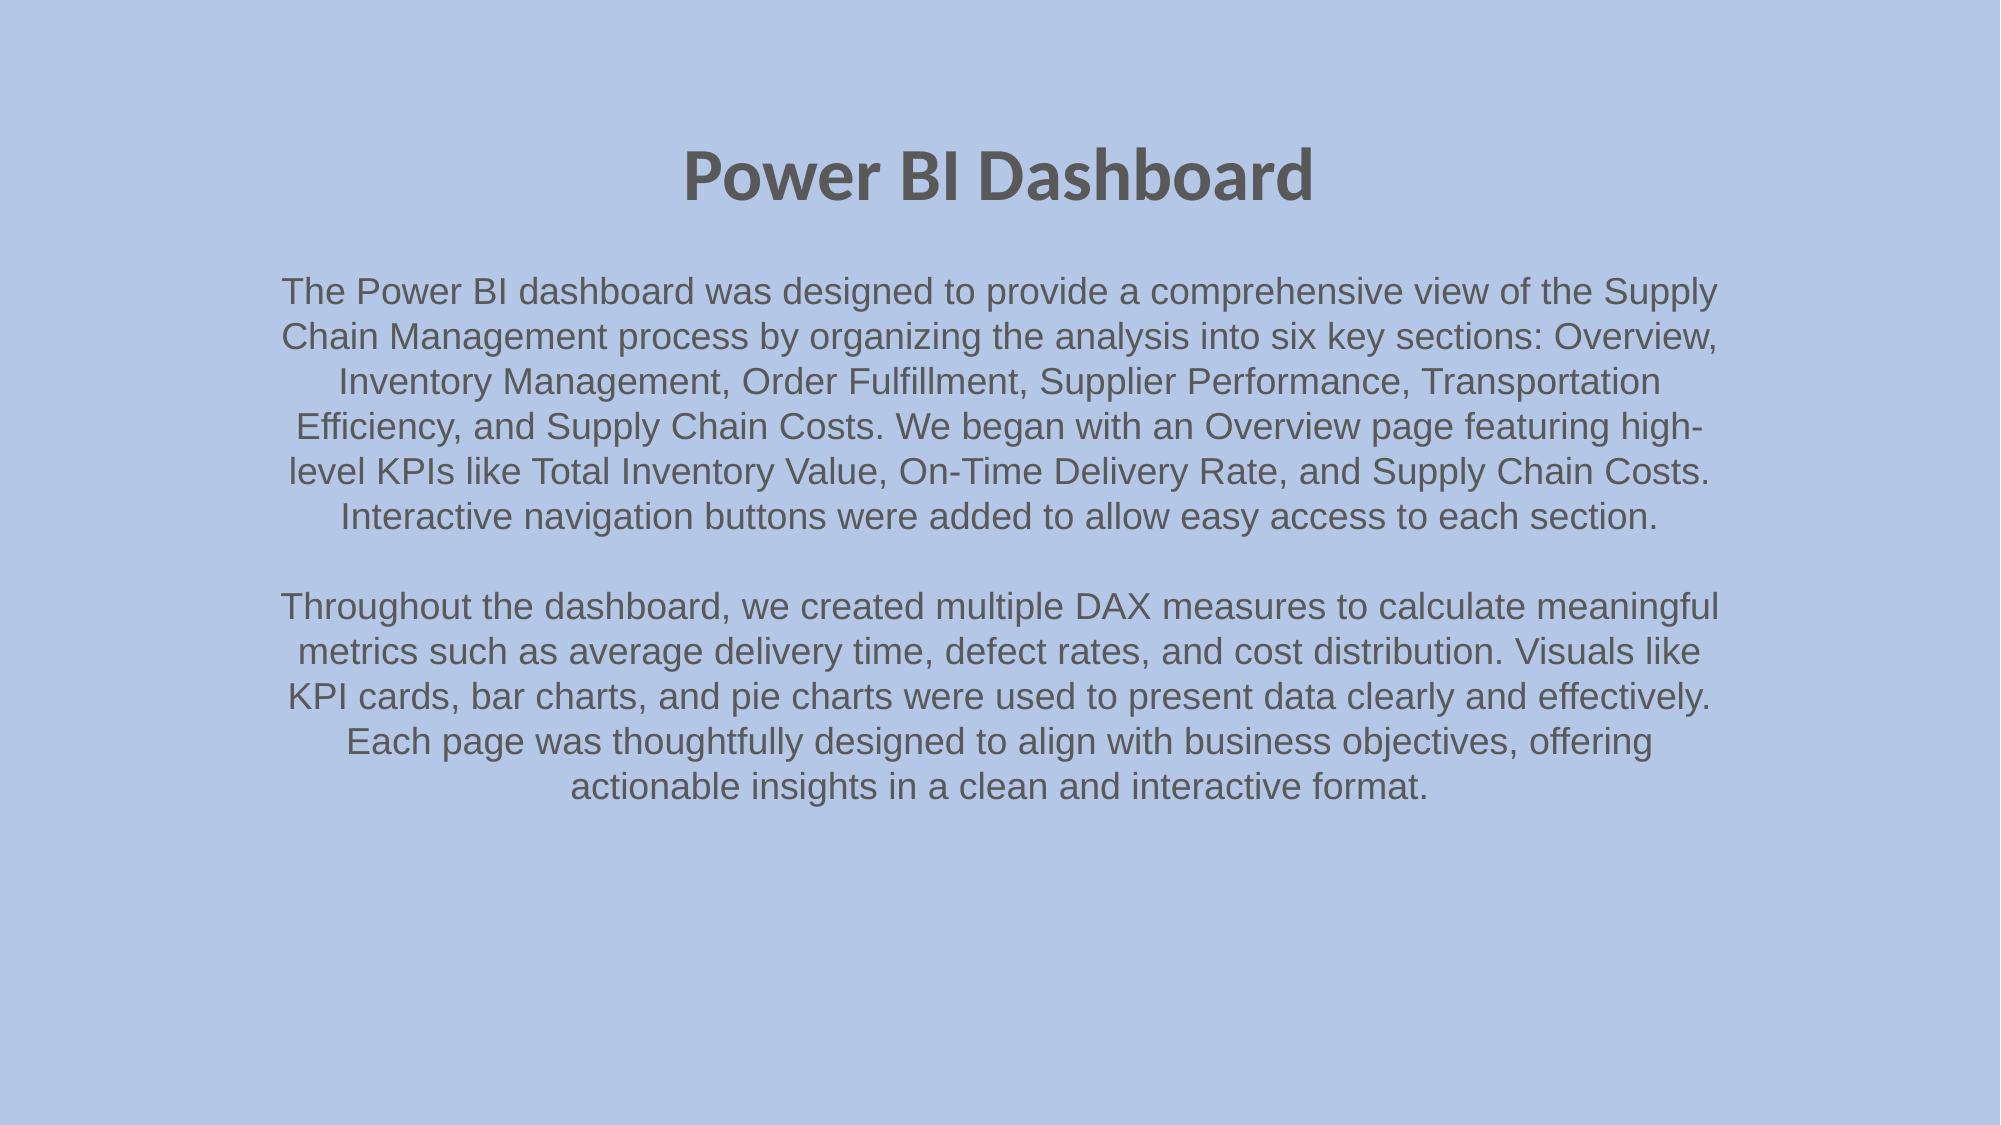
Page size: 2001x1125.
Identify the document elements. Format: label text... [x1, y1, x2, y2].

text_box The Power BI dashboard was designed to provide a comprehensive view of the Supply Chain Management process by organizing the analysis into six key sections: Overview, Inventory Management, Order Fulfillment, Supplier Performance, Transportation Efficiency, and Supply Chain Costs. We began with an Overview page featuring high-level KPIs like Total Inventory Value, On-Time Delivery Rate, and Supply Chain Costs. Interactive navigation buttons were added to allow easy access to each section. Throughout the dashboard, we created multiple DAX measures to calculate meaningful metrics such as average delivery time, defect rates, and cost distribution. Visuals like KPI cards, bar charts, and pie charts were used to present data clearly and effectively. Each page was thoughtfully designed to align with business objectives, offering actionable insights in a clean and interactive format. [261, 259, 1739, 815]
text_box Power BI Dashboard [668, 117, 1332, 223]
